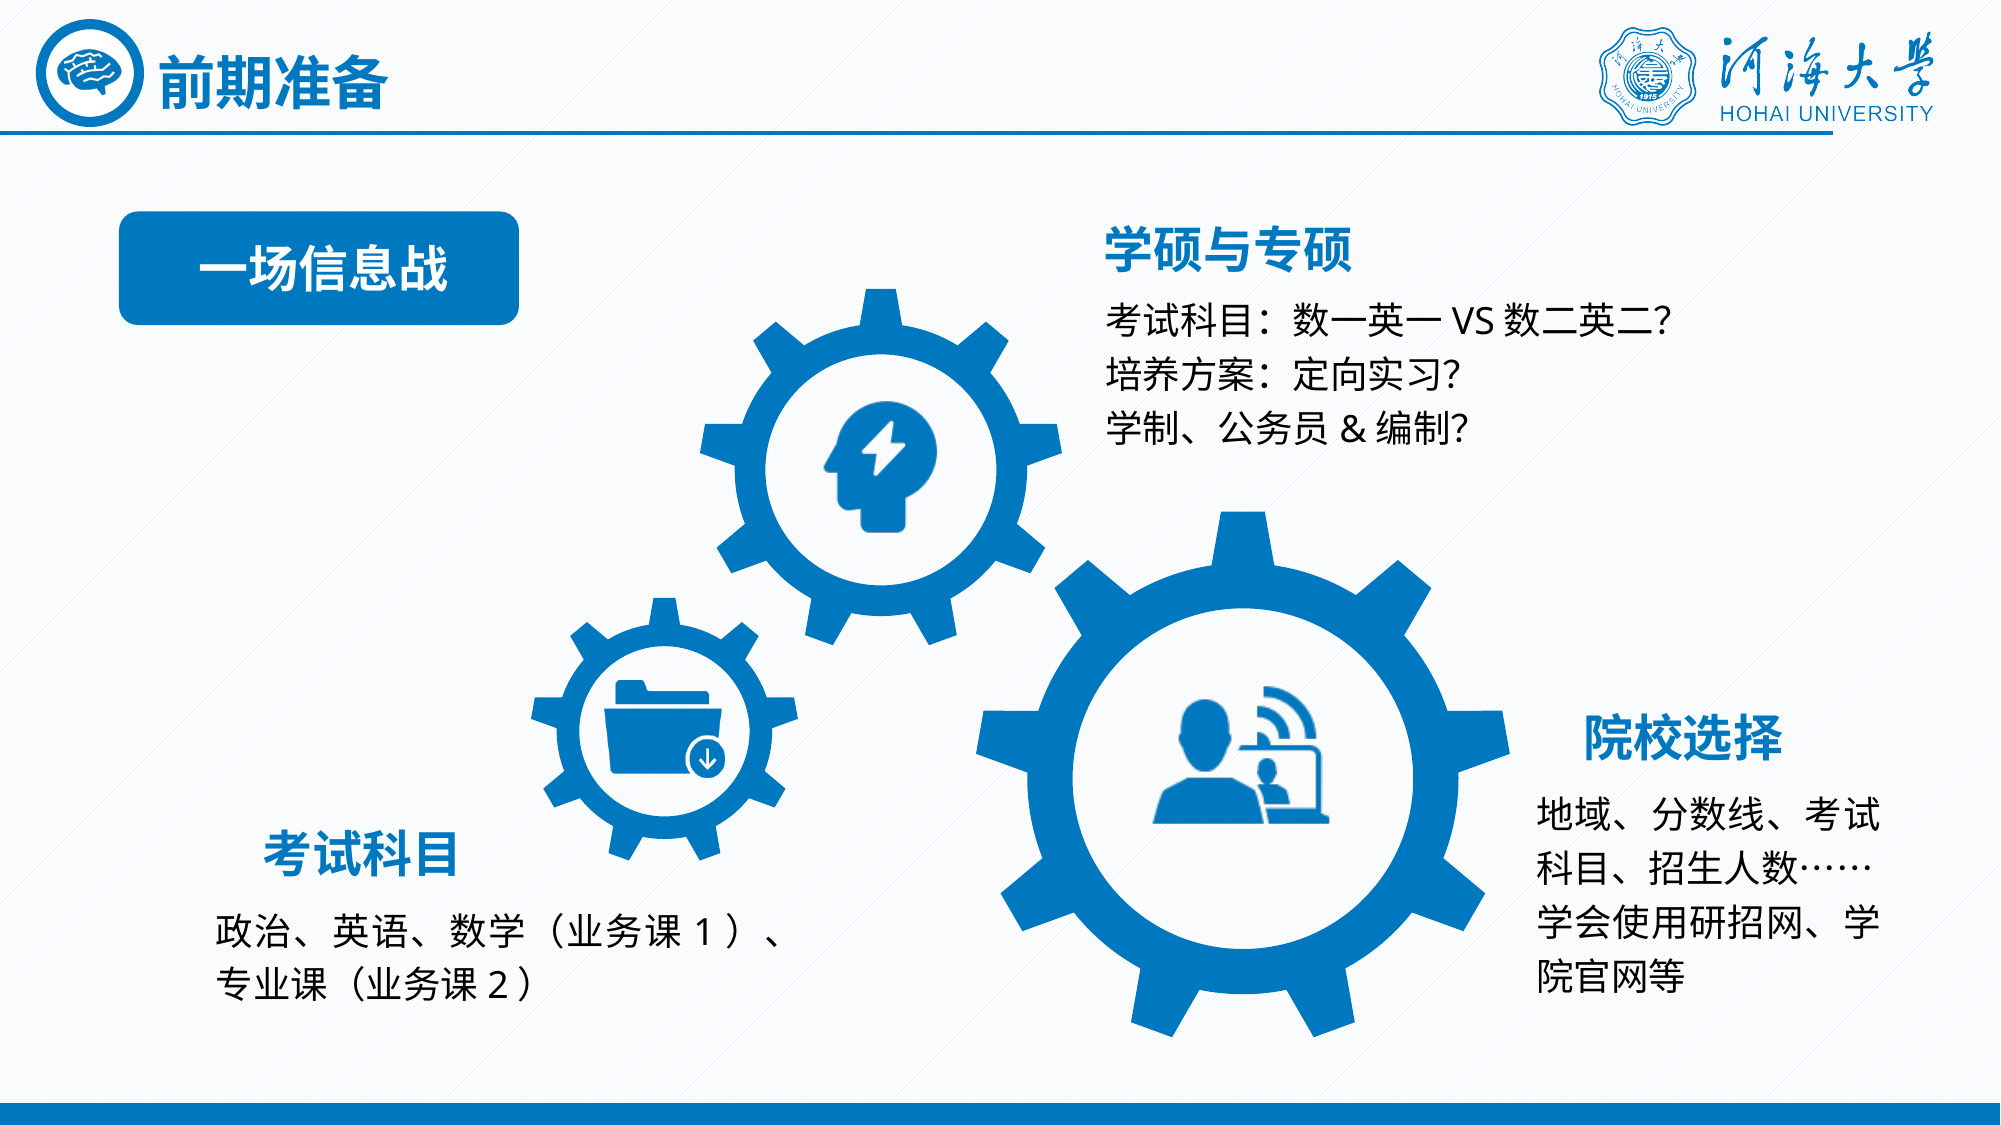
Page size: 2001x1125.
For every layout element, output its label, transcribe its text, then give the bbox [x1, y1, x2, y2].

text_box 地域、分数线、考试科目、招生人数…… 学会使用研招网、学院官网等 [1521, 774, 1896, 1006]
picture [604, 680, 725, 778]
text_box 院校选择 [1568, 698, 1798, 774]
picture [805, 391, 956, 542]
text_box 学硕与专硕 [1088, 211, 1369, 287]
text_box 考试科目 [248, 815, 478, 891]
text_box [118, 211, 519, 326]
picture [57, 49, 123, 97]
text_box [699, 288, 1062, 646]
text_box [0, 1103, 2000, 1125]
text_box [976, 511, 1510, 1038]
picture [1140, 628, 1349, 837]
text_box 考试科目：数一英一VS数二英二？ 培养方案：定向实习？ 学制、公务员&编制？ [1090, 280, 1842, 458]
text_box [531, 597, 798, 861]
text_box 前期准备 [142, 4, 888, 124]
picture [1598, 27, 1951, 139]
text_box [37, 20, 143, 126]
text_box 政治、英语、数学（业务课1）、专业课（业务课2） [200, 891, 780, 1014]
